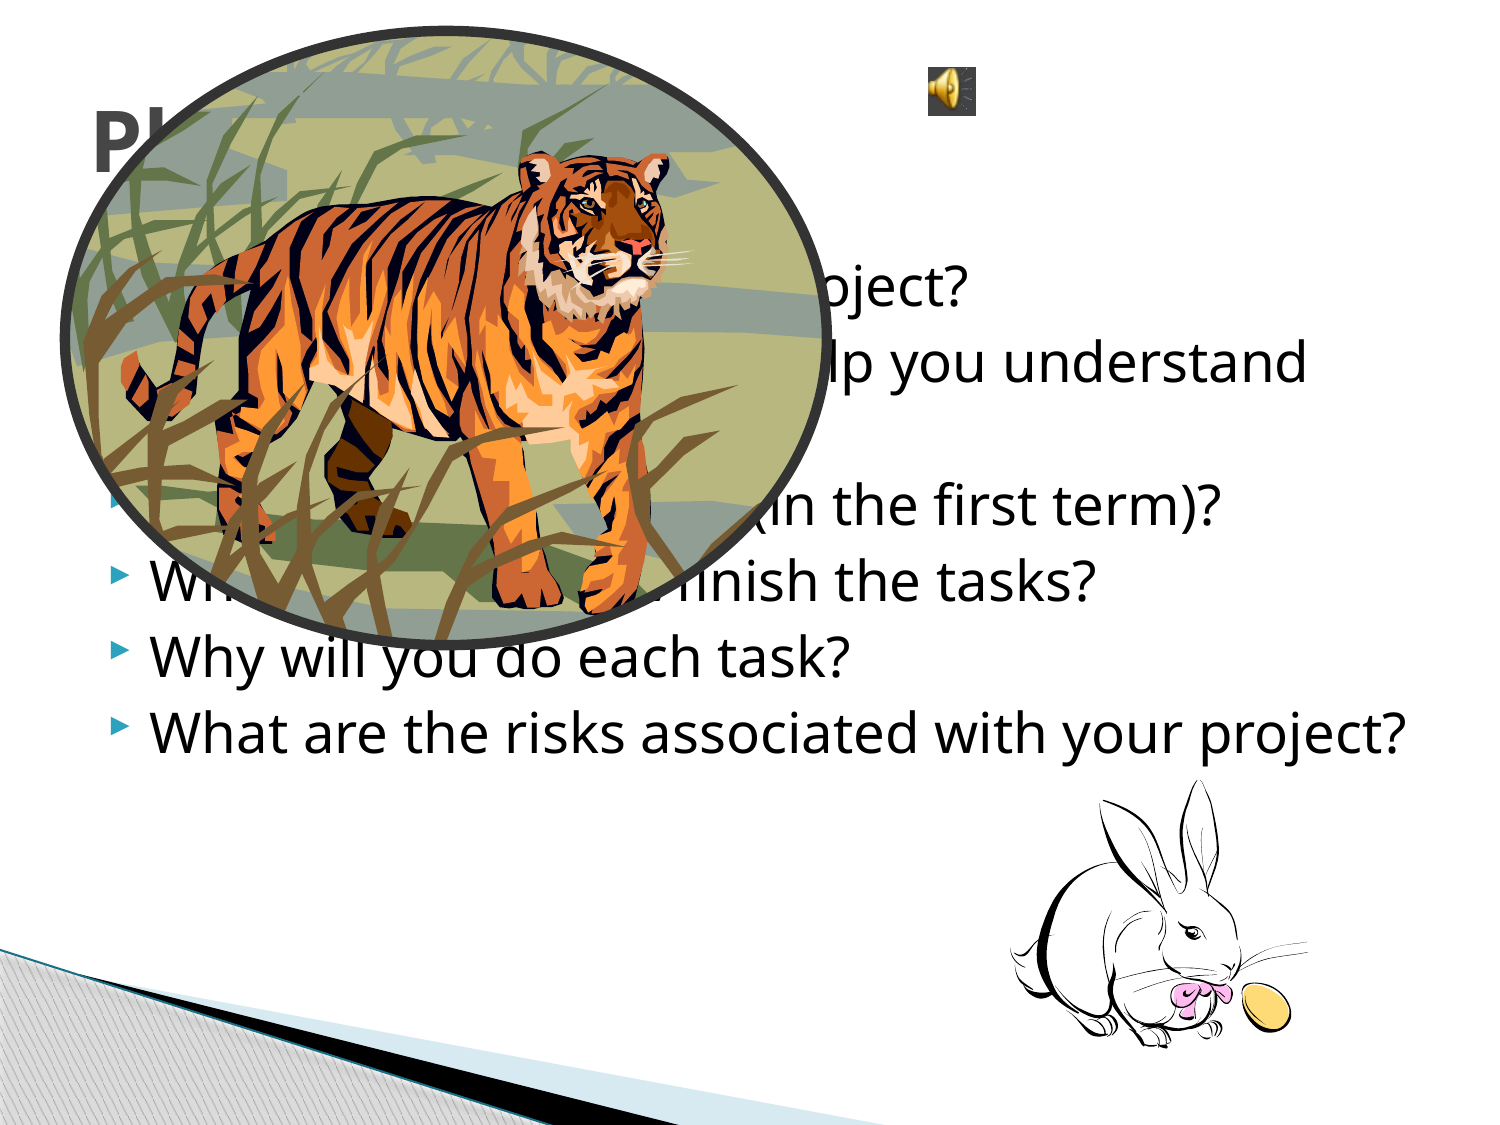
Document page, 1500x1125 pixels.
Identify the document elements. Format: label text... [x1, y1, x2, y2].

picture [64, 30, 828, 646]
picture [1009, 774, 1309, 1049]
picture [926, 66, 978, 117]
title Plan [833, 45, 1425, 233]
list Why are you doing the project? What have you read to help you understand the project? What tasks will you do (in the first term)? When will you start/finish the tasks? Why will you do each task? What are the risks associated with your project? [75, 243, 1425, 986]
